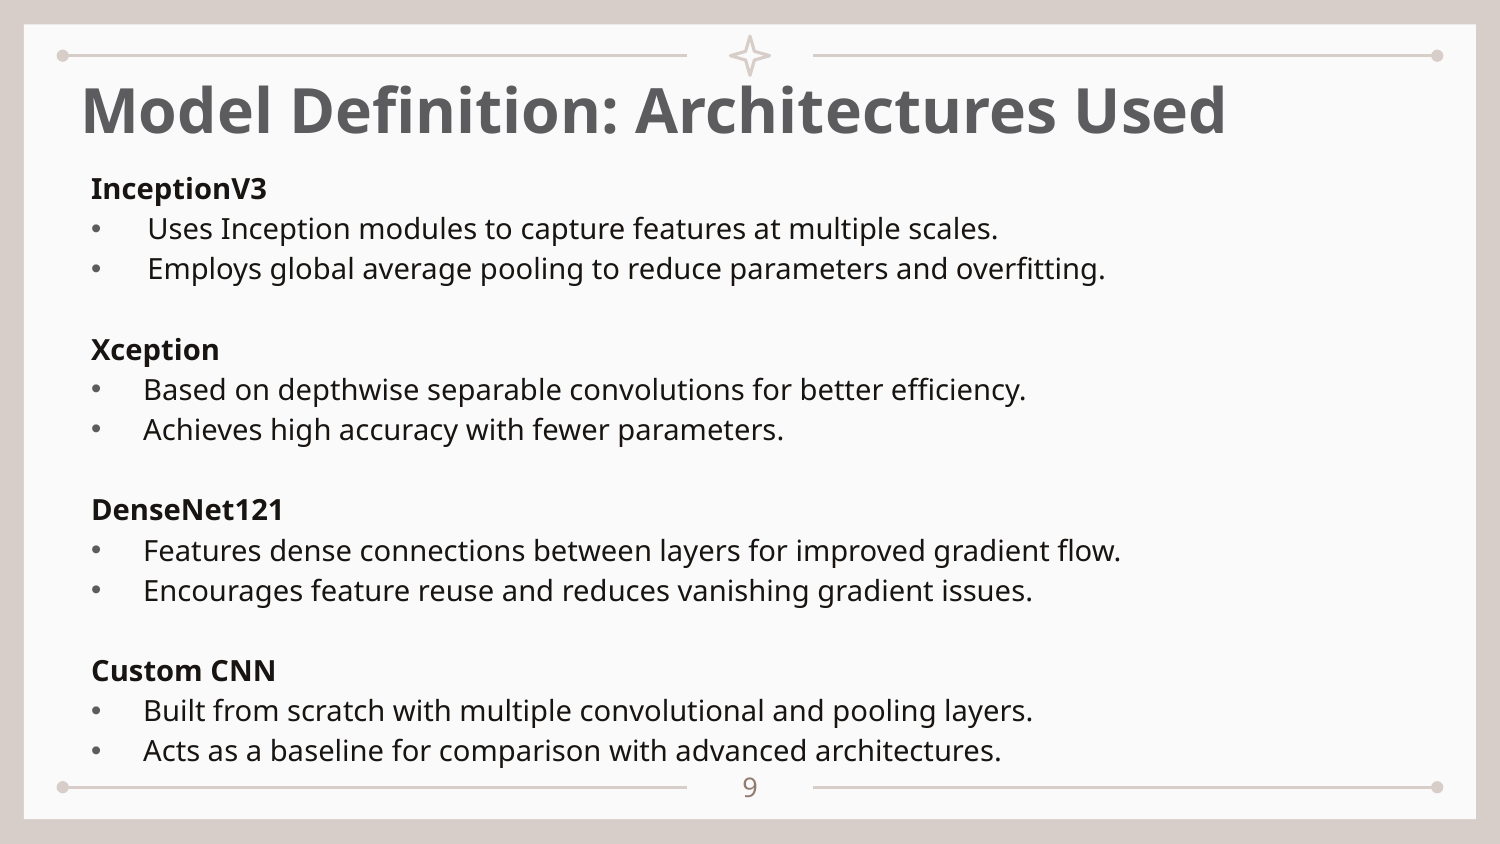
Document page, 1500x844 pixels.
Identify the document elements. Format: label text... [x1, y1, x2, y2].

slide_number 9 [705, 755, 795, 810]
subtitle InceptionV3 Uses Inception modules to capture features at multiple scales. Employs global average pooling to reduce parameters and overfitting. Xception Based on depthwise separable convolutions for better efficiency. Achieves high accuracy with fewer parameters. DenseNet121 Features dense connections between layers for improved gradient flow. Encourages feature reuse and reduces vanishing gradient issues. Custom CNN Built from scratch with multiple convolutional and pooling layers. Acts as a baseline for comparison with advanced architectures. [53, 150, 1394, 777]
title Model Definition: Architectures Used [64, 55, 1412, 150]
